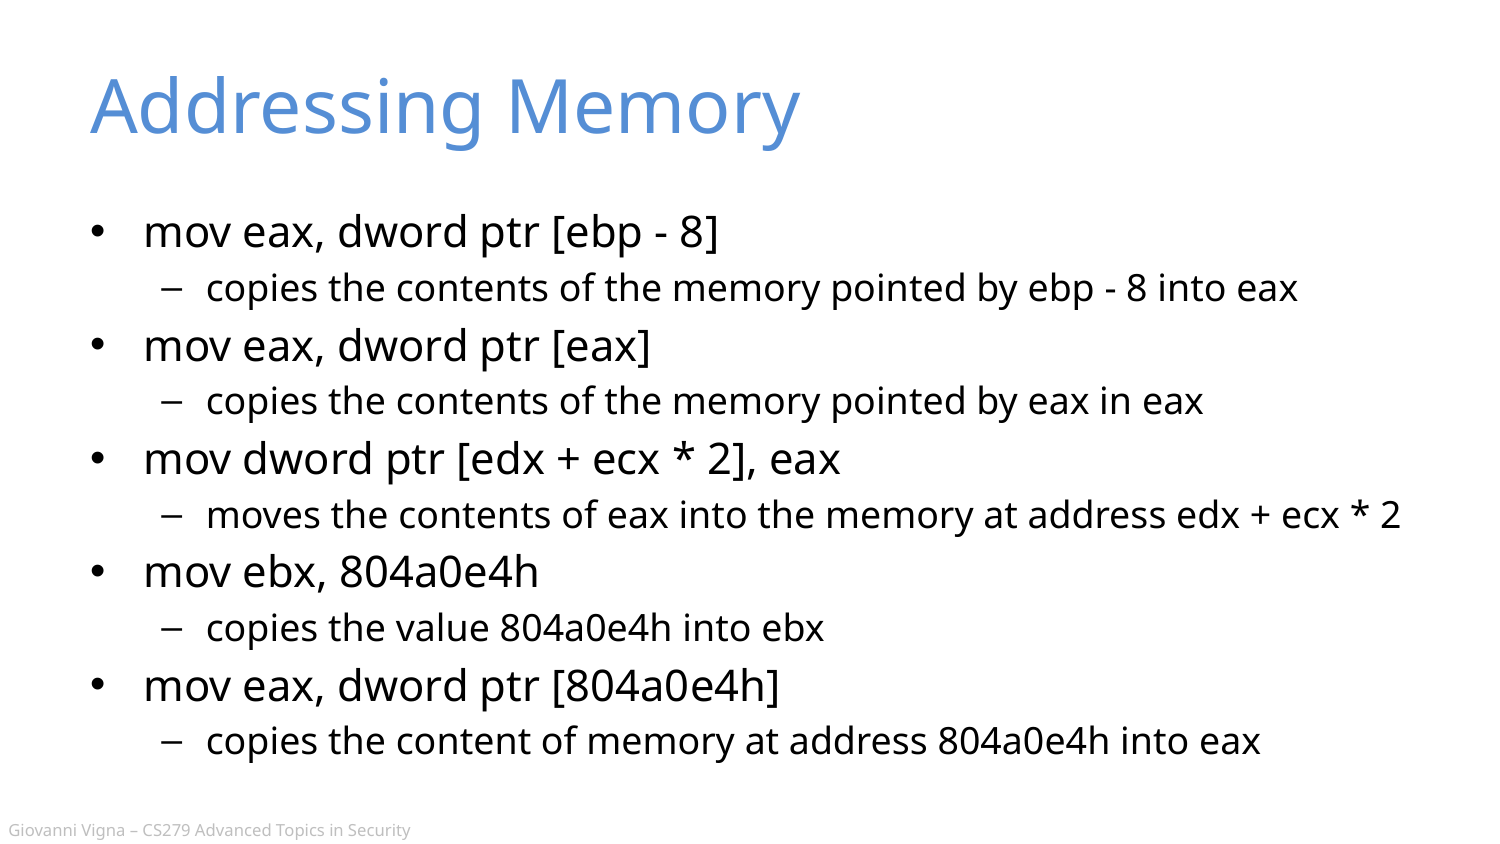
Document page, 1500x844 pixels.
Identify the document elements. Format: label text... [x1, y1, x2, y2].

list mov eax, dword ptr [ebp - 8] copies the contents of the memory pointed by ebp - 8 into eax mov eax, dword ptr [eax] copies the contents of the memory pointed by eax in eax mov dword ptr [edx + ecx * 2], eax moves the contents of eax into the memory at address edx + ecx * 2 mov ebx, 804a0e4h copies the value 804a0e4h into ebx mov eax, dword ptr [804a0e4h] copies the content of memory at address 804a0e4h into eax [75, 196, 1425, 813]
title Addressing Memory [75, 33, 1425, 175]
